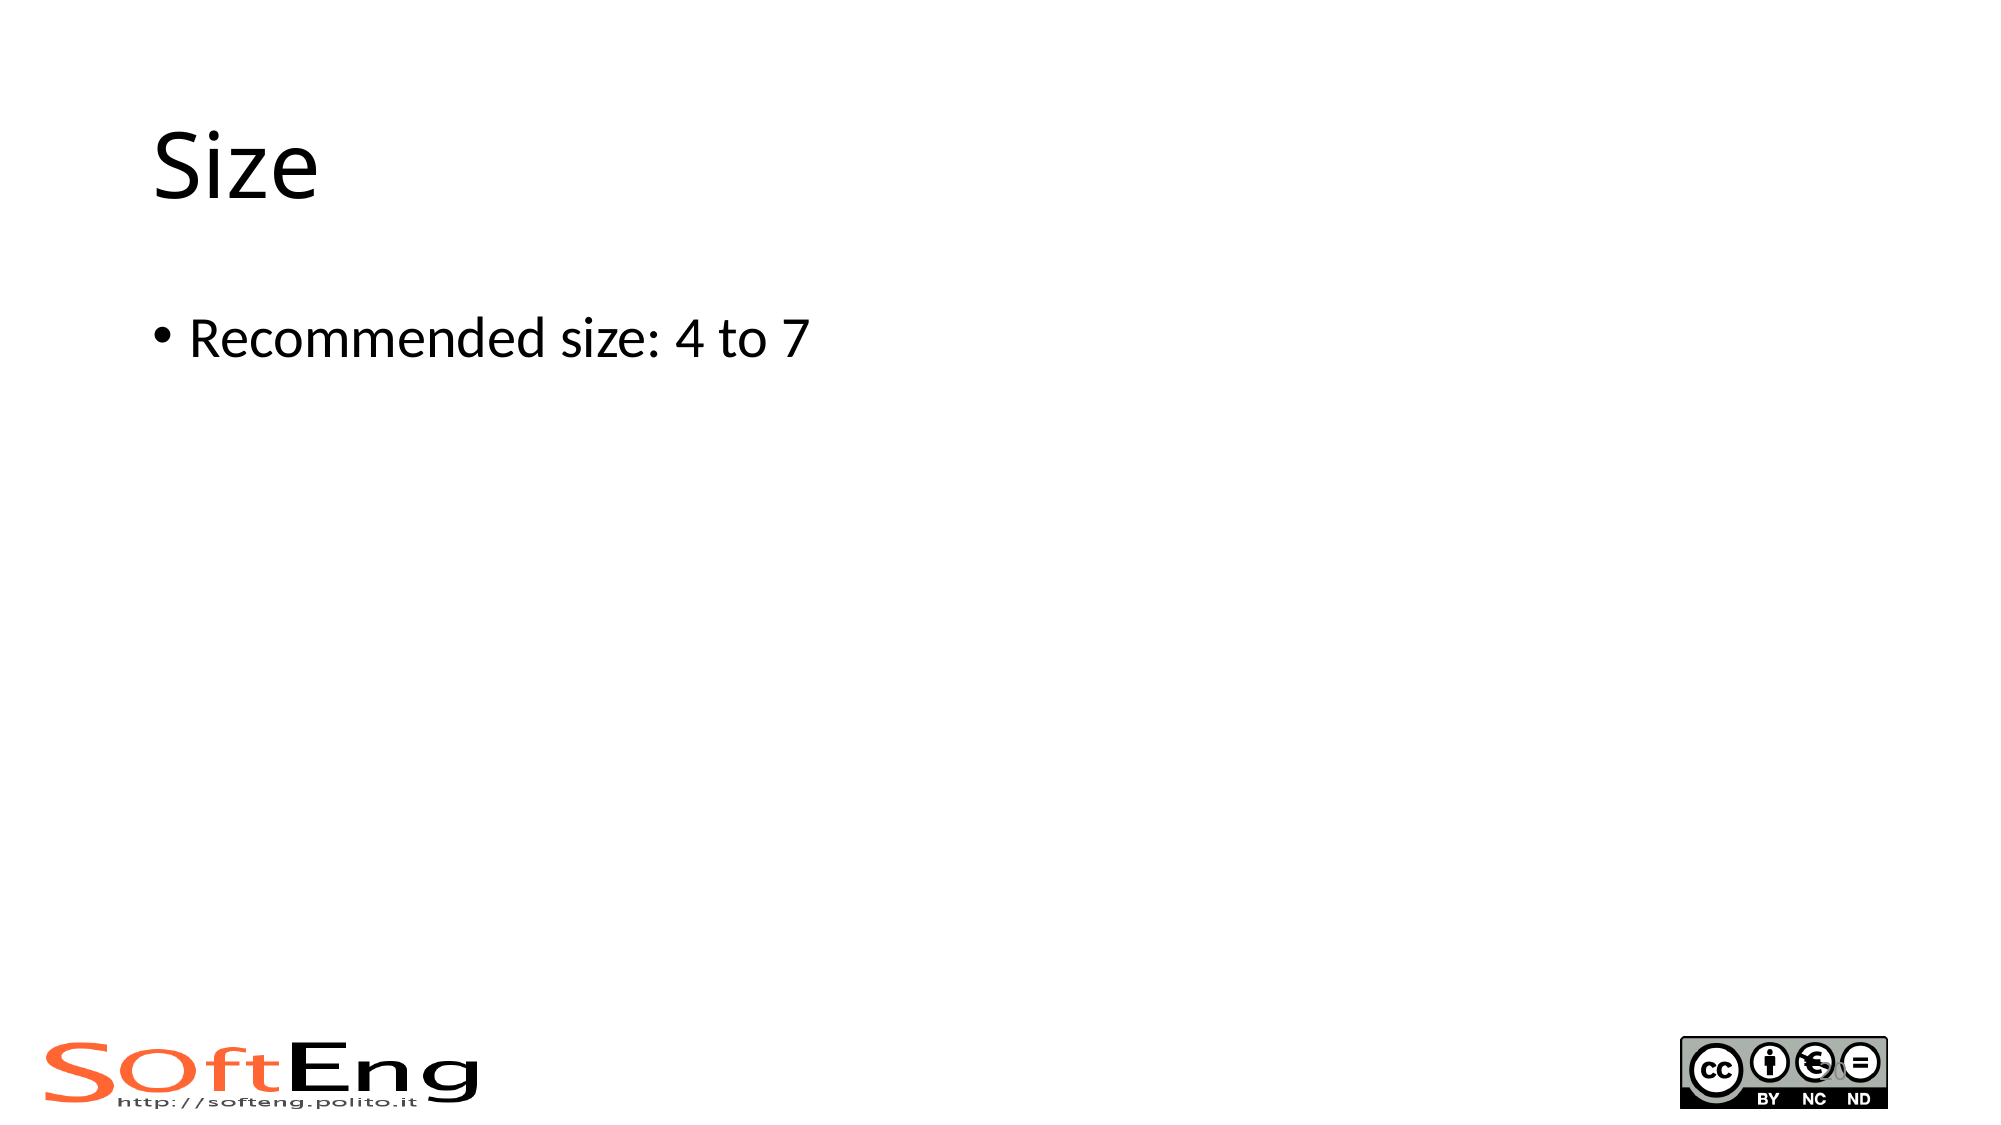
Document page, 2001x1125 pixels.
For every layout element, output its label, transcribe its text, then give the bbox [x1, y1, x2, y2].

title Size [137, 59, 1863, 278]
slide_number 20 [1412, 1042, 1863, 1103]
picture [1680, 1036, 1888, 1109]
picture [37, 1026, 488, 1119]
list Recommended size: 4 to 7 [137, 299, 1863, 1014]
